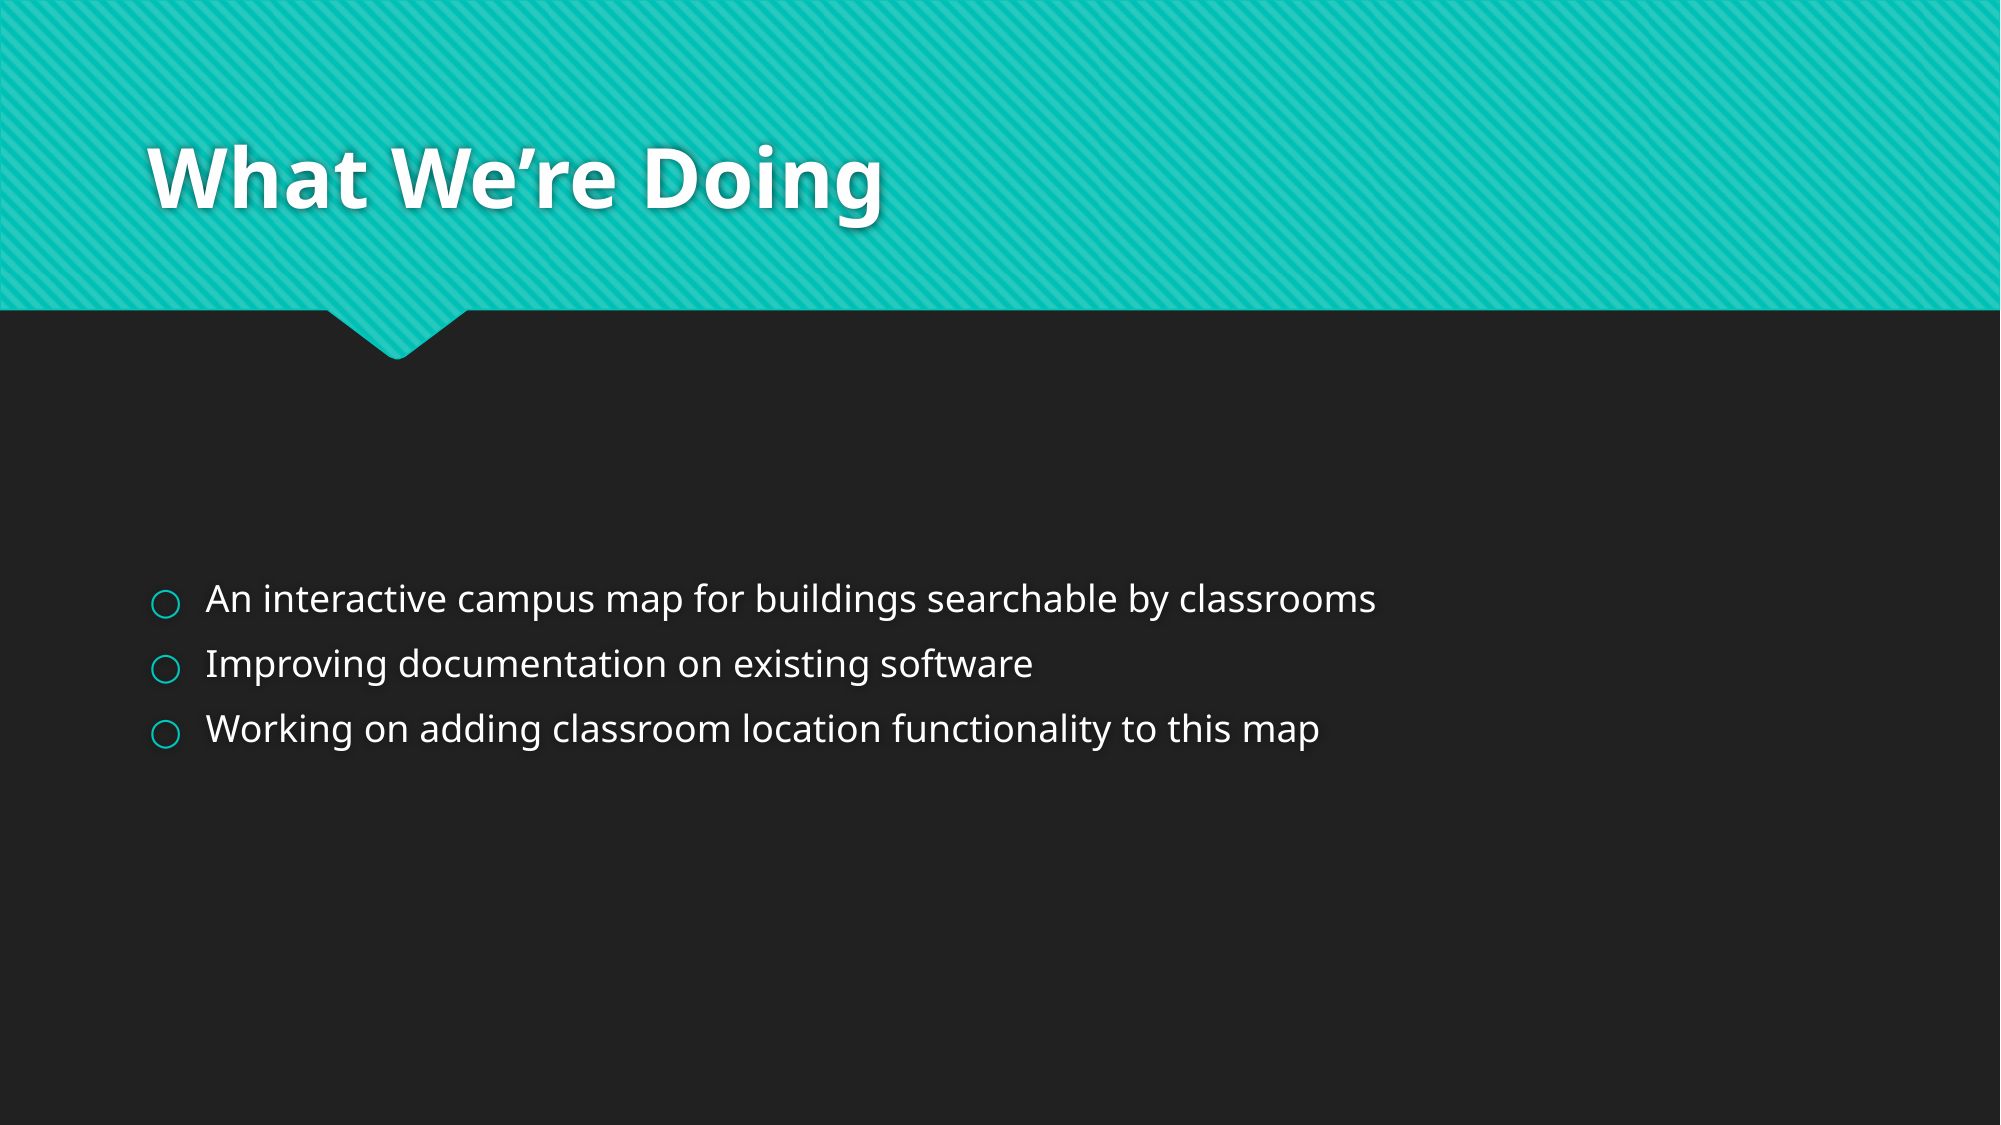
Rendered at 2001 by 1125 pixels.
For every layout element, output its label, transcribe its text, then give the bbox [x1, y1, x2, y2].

picture [1, 1, 1999, 357]
title What We’re Doing [132, 73, 1868, 233]
list An interactive campus map for buildings searchable by classrooms Improving documentation on existing software Working on adding classroom location functionality to this map [134, 364, 1866, 962]
